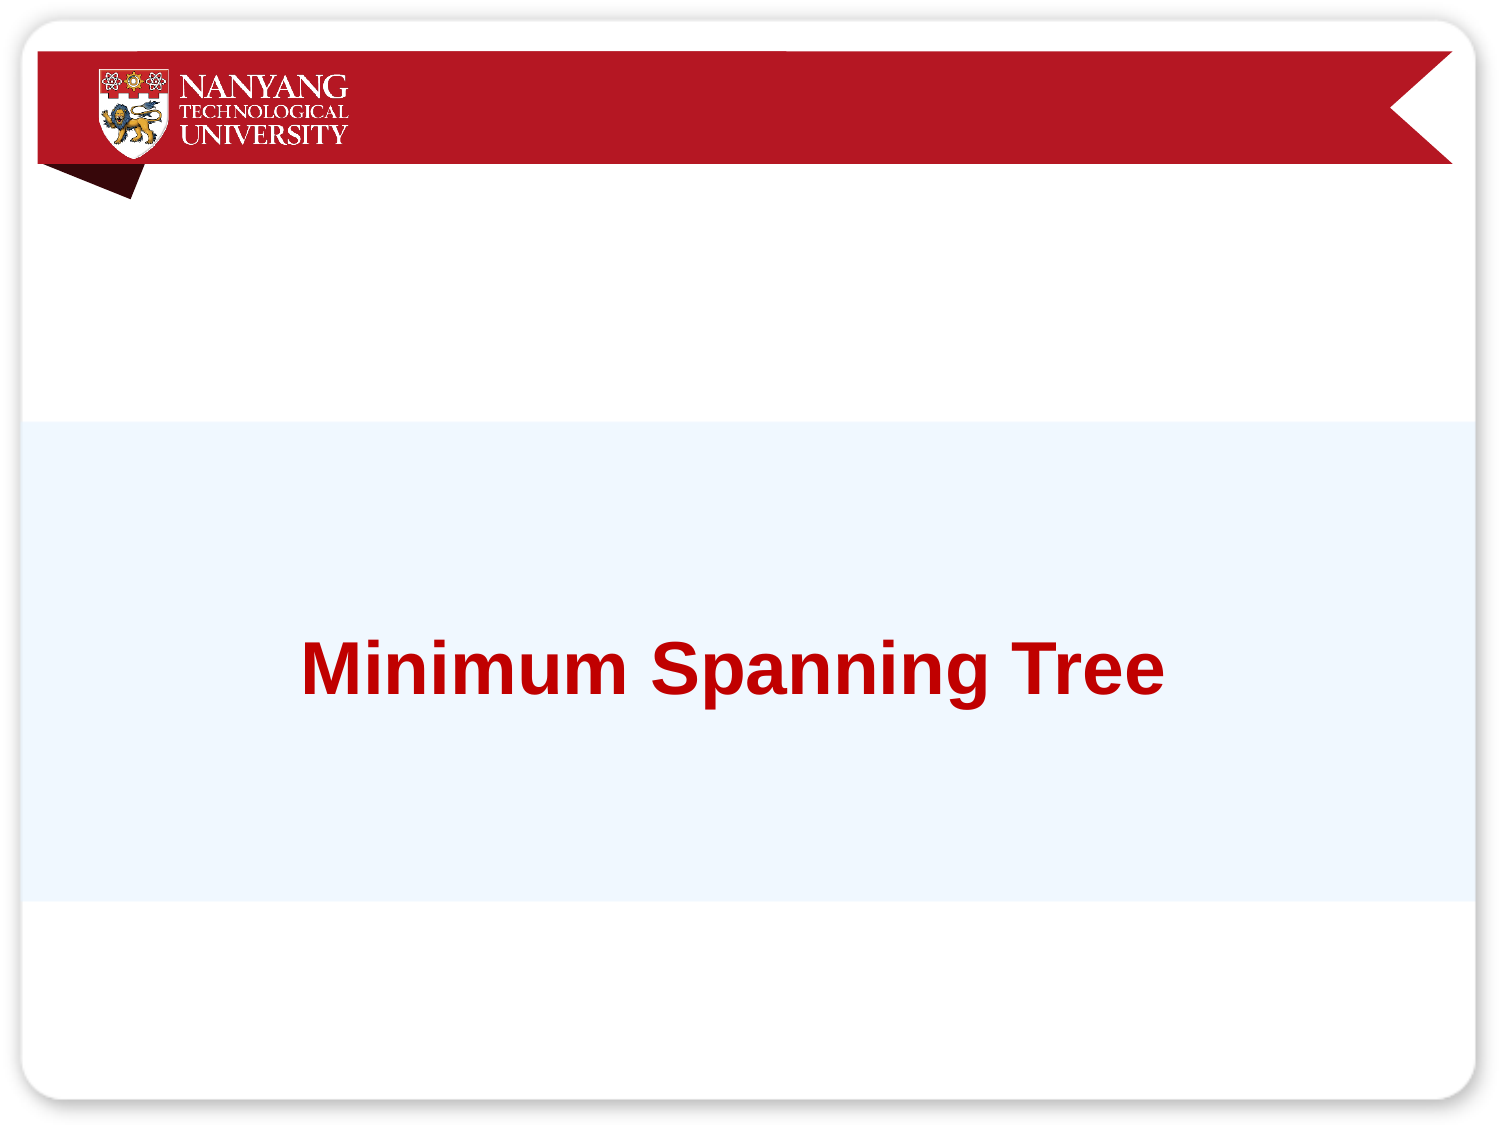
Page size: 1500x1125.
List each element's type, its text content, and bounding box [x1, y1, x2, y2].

subtitle Minimum Spanning Tree [200, 611, 1289, 710]
picture [0, 0, 1500, 1125]
